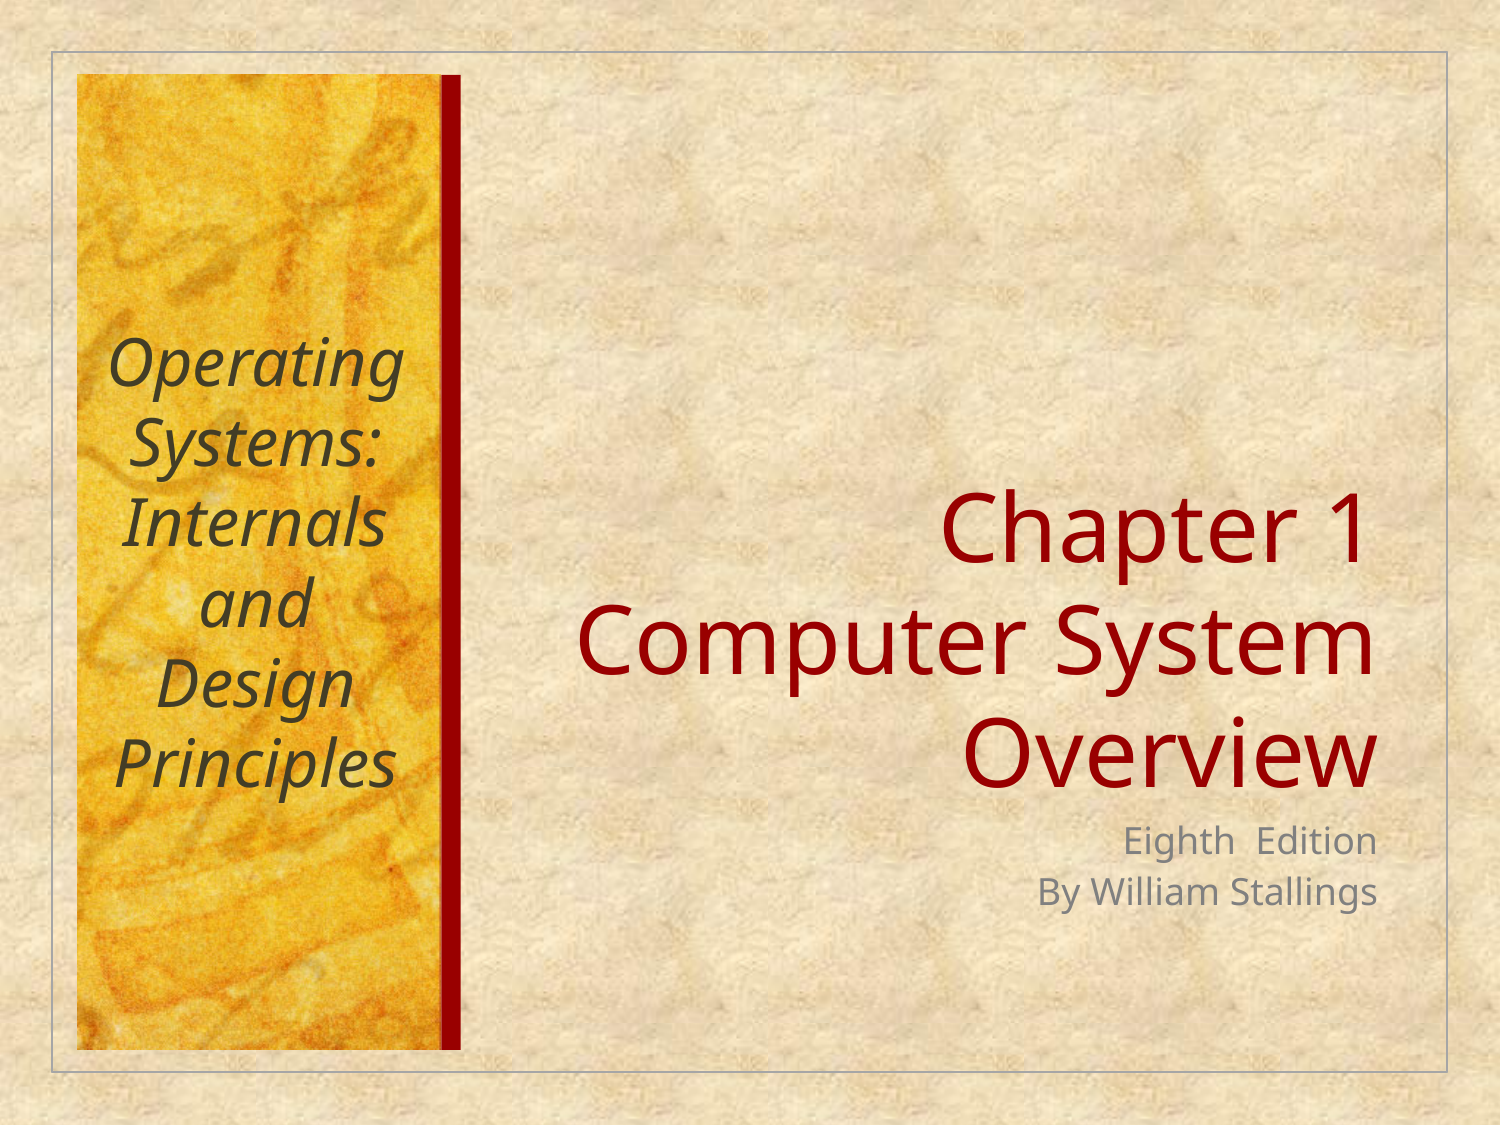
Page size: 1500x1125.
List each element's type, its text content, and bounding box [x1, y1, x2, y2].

picture [0, 0, 1500, 1125]
title Chapter 1 Computer System Overview [508, 586, 1394, 807]
text_box Operating Systems: Internals and Design Principles [87, 312, 425, 813]
list Eighth Edition By William Stallings [508, 816, 1394, 950]
